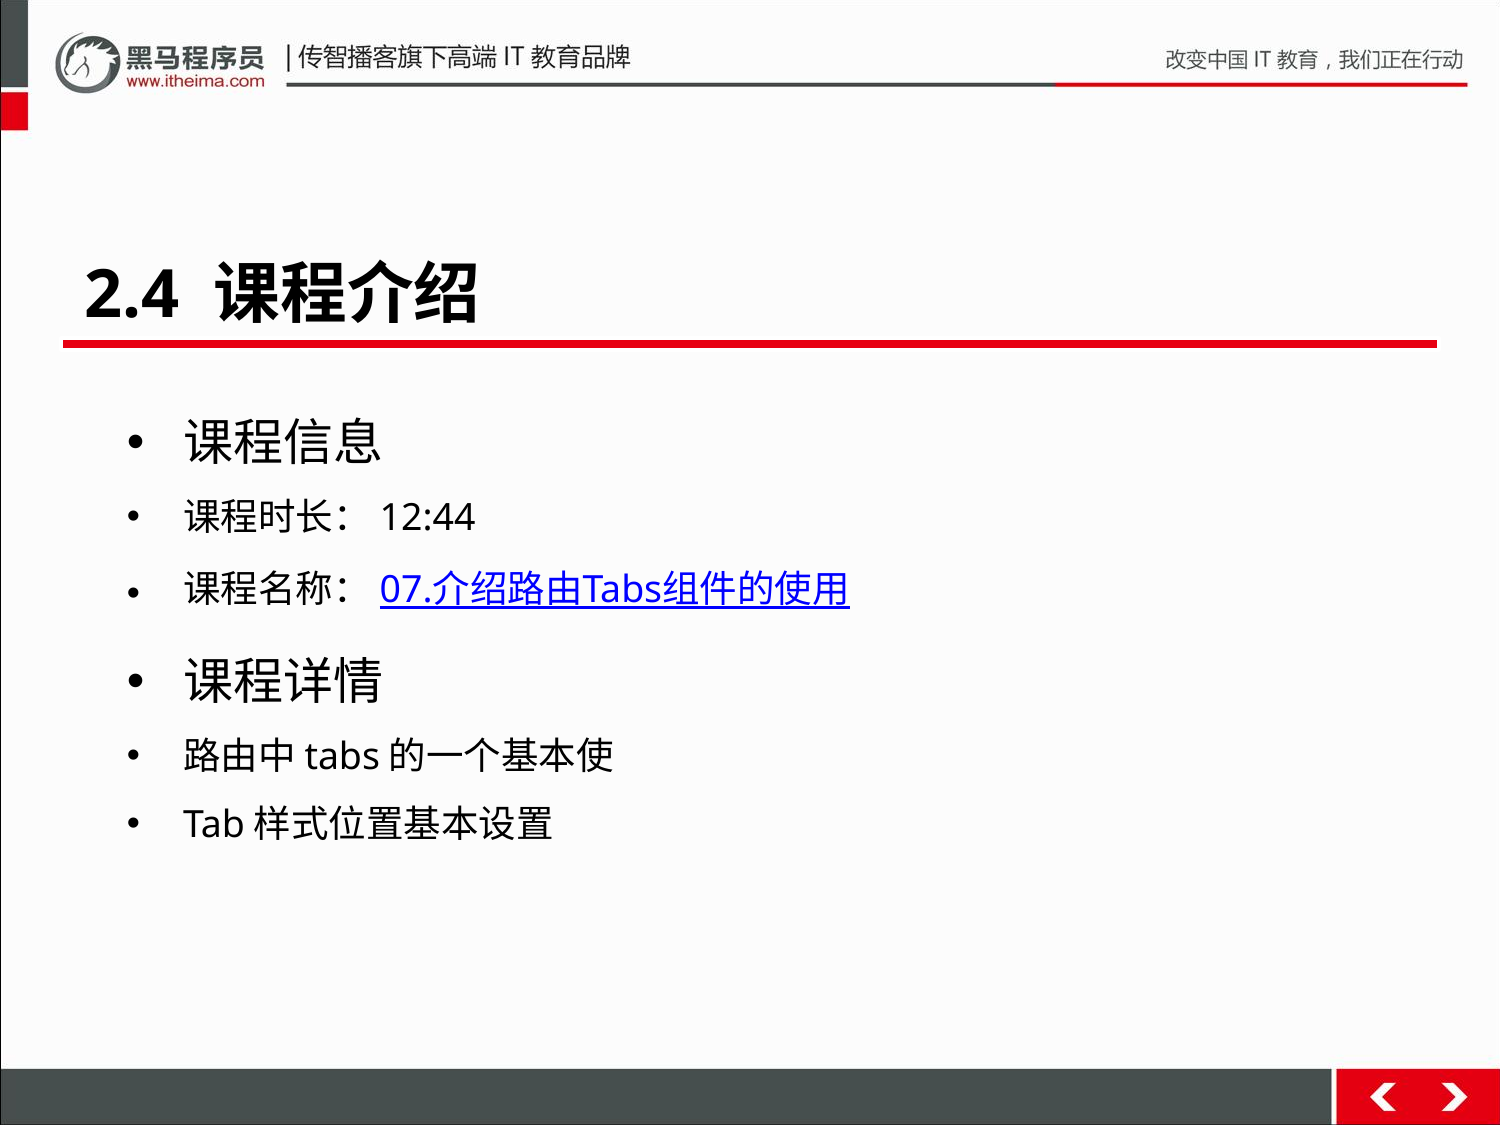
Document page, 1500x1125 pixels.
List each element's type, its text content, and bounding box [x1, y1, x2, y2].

text_box 2.4 课程介绍 [70, 243, 1382, 339]
picture [0, 0, 1500, 1125]
text_box 课程信息 课程时长：12:44 课程名称：07.介绍路由Tabs组件的使用 课程详情 路由中tabs的一个基本使 Tab样式位置基本设置 [112, 373, 1435, 853]
